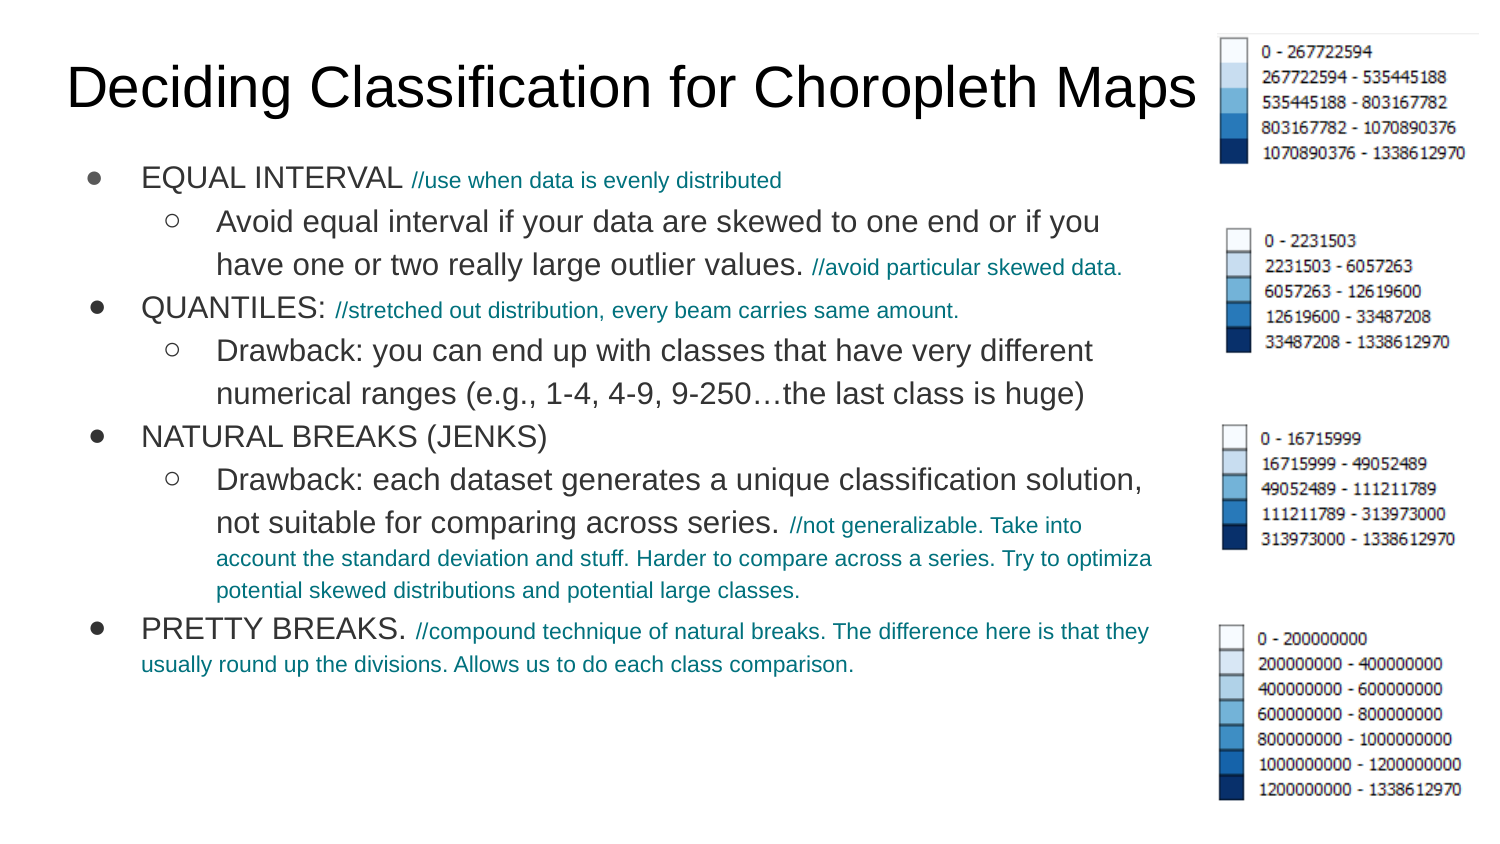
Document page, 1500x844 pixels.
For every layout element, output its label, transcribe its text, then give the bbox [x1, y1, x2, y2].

picture [1217, 222, 1480, 361]
picture [1213, 617, 1483, 811]
list EQUAL INTERVAL //use when data is evenly distributed Avoid equal interval if your data are skewed to one end or if you have one or two really large outlier values. //avoid particular skewed data. QUANTILES: //stretched out distribution, every beam carries same amount. Drawback: you can end up with classes that have very different numerical ranges (e.g., 1-4, 4-9, 9-250…the last class is huge) NATURAL BREAKS (JENKS) Drawback: each dataset generates a unique classification solution, not suitable for comparing across series. //not generalizable. Take into account the standard deviation and stuff. Harder to compare across a series. Try to optimiza potential skewed distributions and potential large classes. PRETTY BREAKS. //compound technique of natural breaks. The difference here is that they usually round up the divisions. Allows us to do each class comparison. [51, 137, 1181, 792]
title Deciding Classification for Choropleth Maps [51, 33, 1216, 128]
picture [1217, 33, 1480, 172]
picture [1213, 420, 1476, 559]
